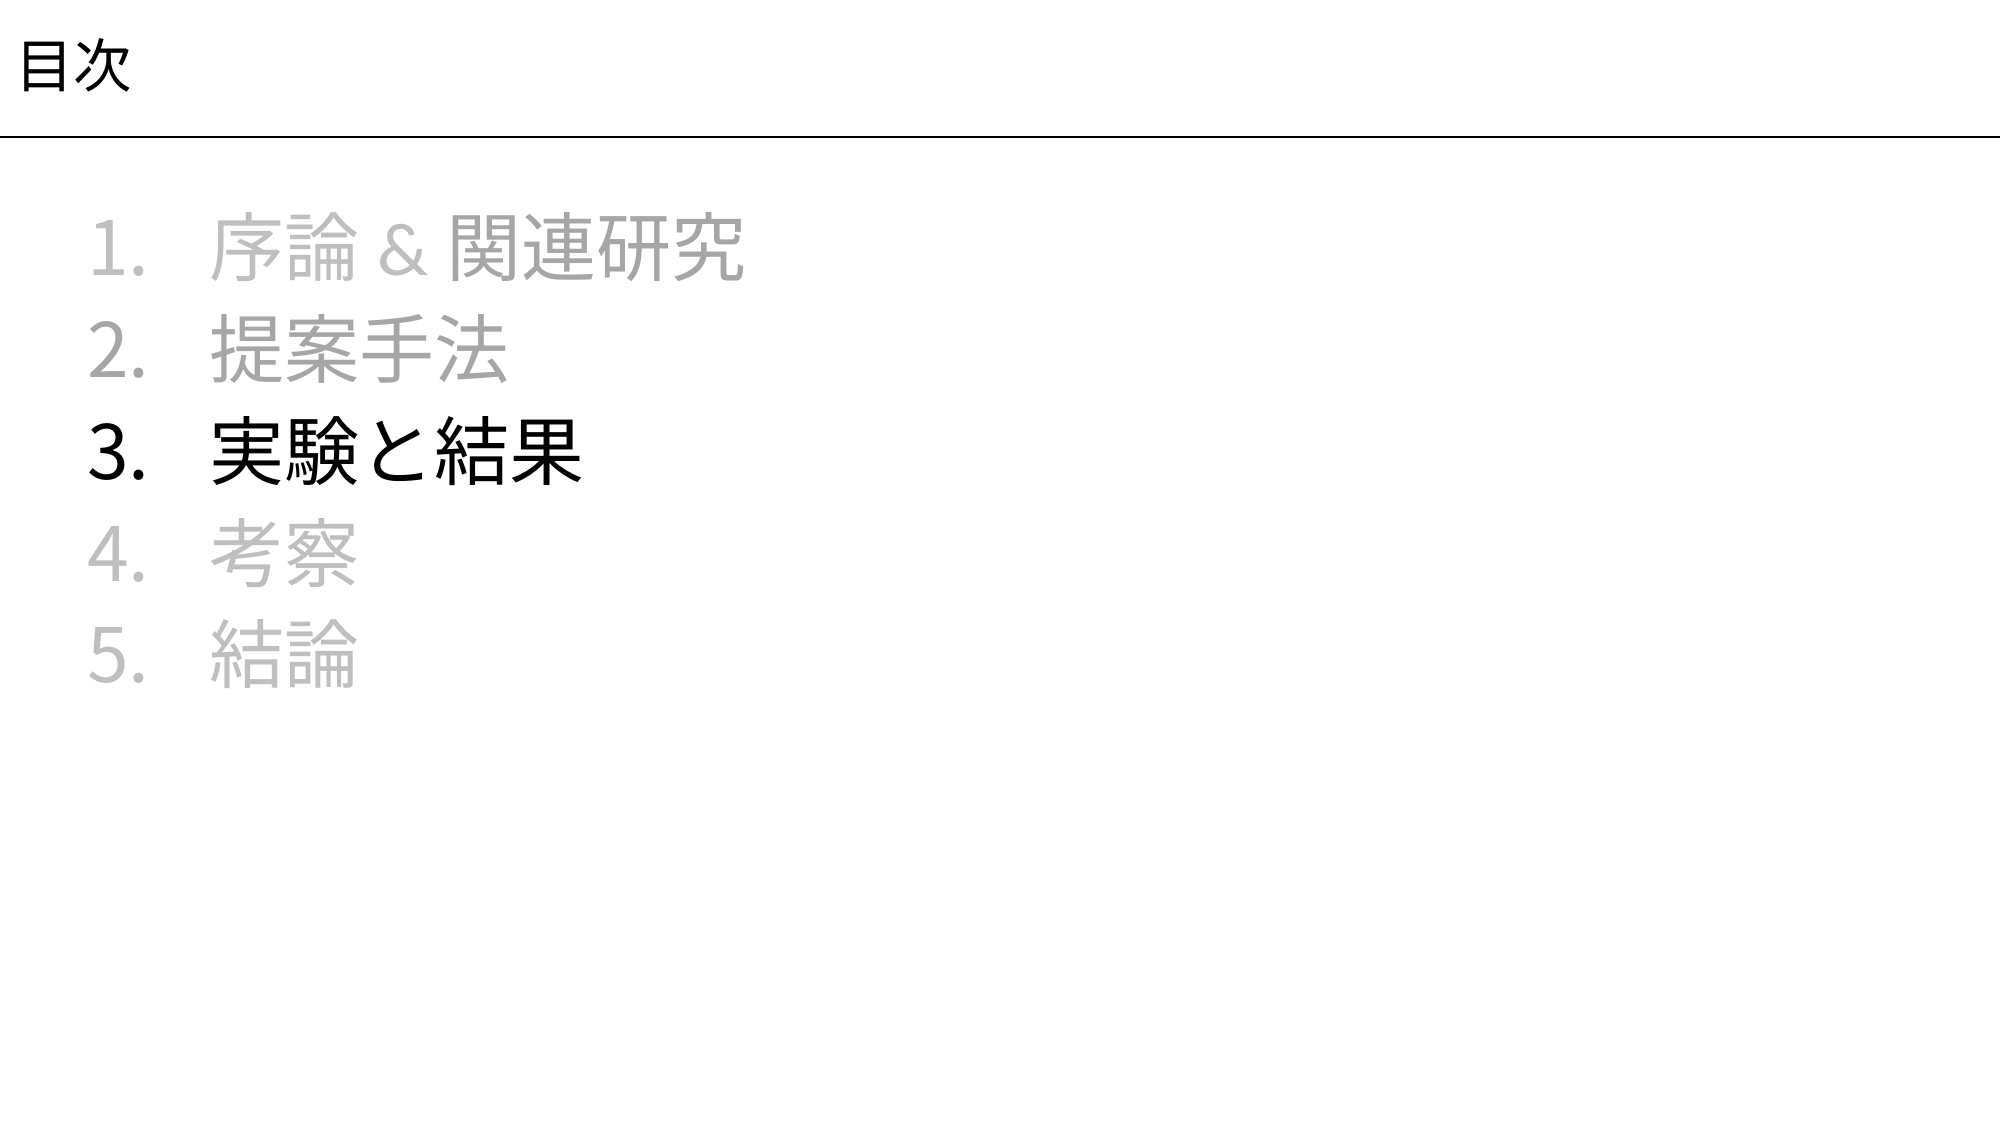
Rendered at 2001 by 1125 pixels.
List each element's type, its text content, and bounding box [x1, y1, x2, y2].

title 目次 [0, 0, 2000, 137]
list 序論&関連研究 提案手法 実験と結果 考察 結論 [72, 203, 1798, 1027]
